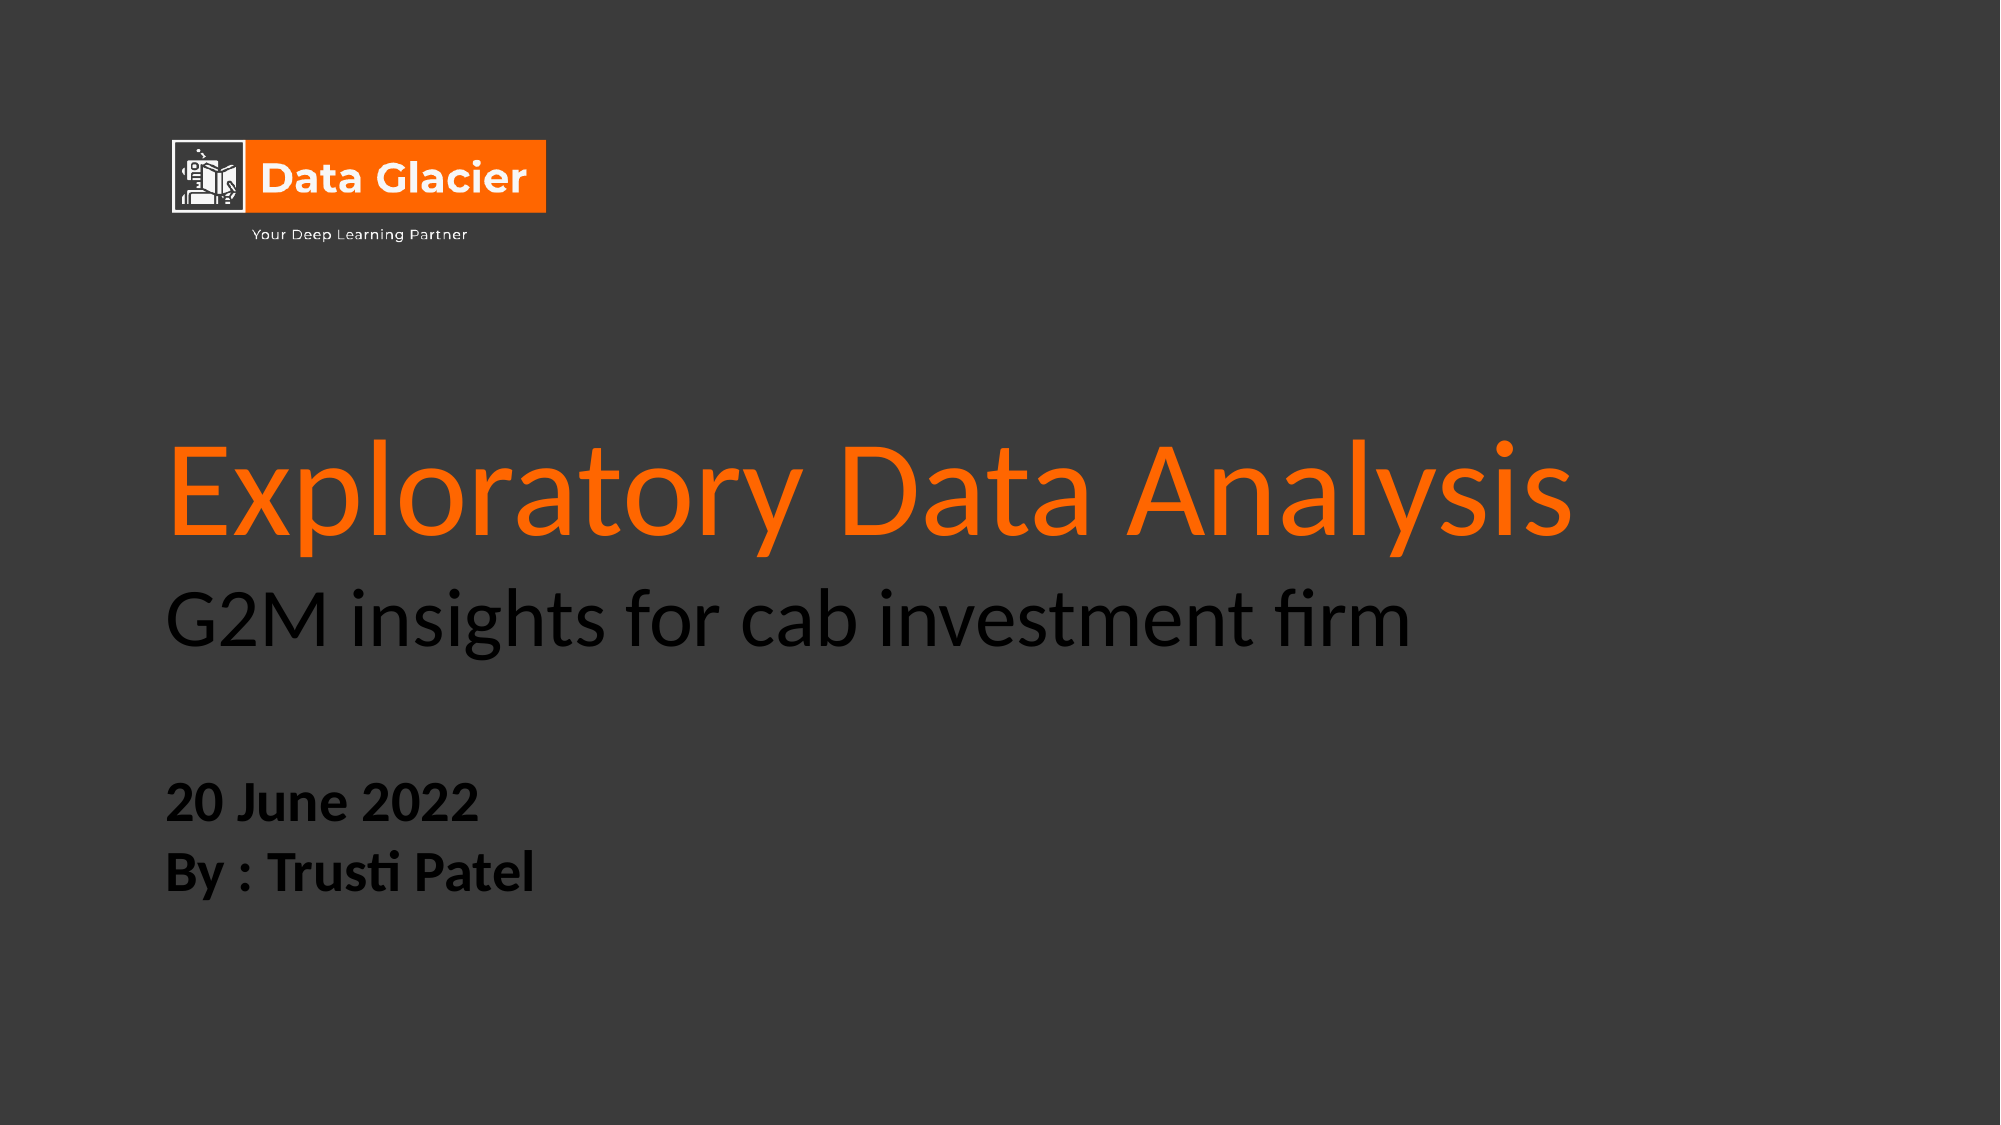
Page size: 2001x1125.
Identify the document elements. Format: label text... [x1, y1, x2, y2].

text_box Exploratory Data Analysis G2M insights for cab investment firm 20 June 2022 By : Trusti Patel [150, 390, 1591, 911]
picture [168, 0, 550, 382]
